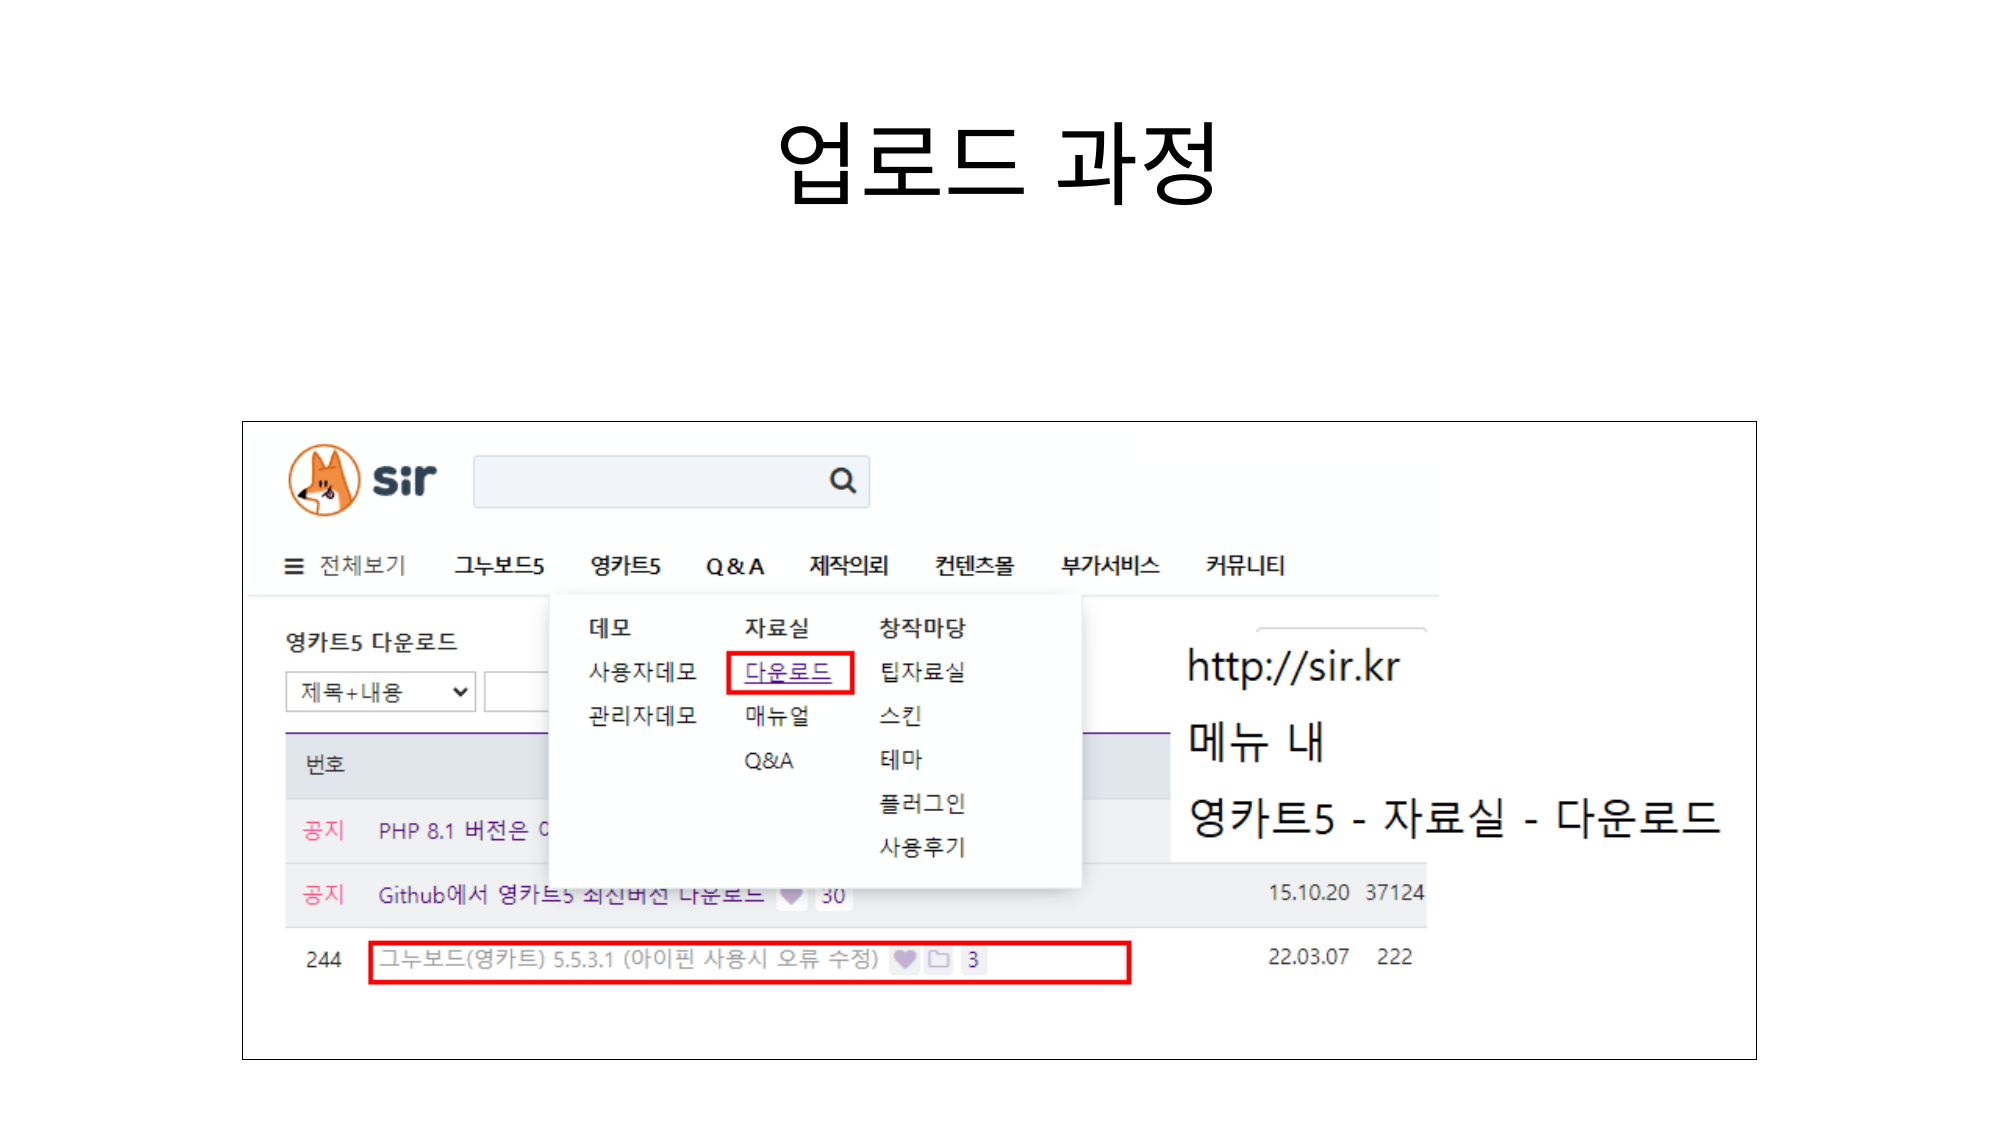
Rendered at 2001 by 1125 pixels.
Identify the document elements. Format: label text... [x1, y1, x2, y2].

title 업로드 과정 [137, 59, 1863, 278]
picture [242, 421, 1757, 1060]
